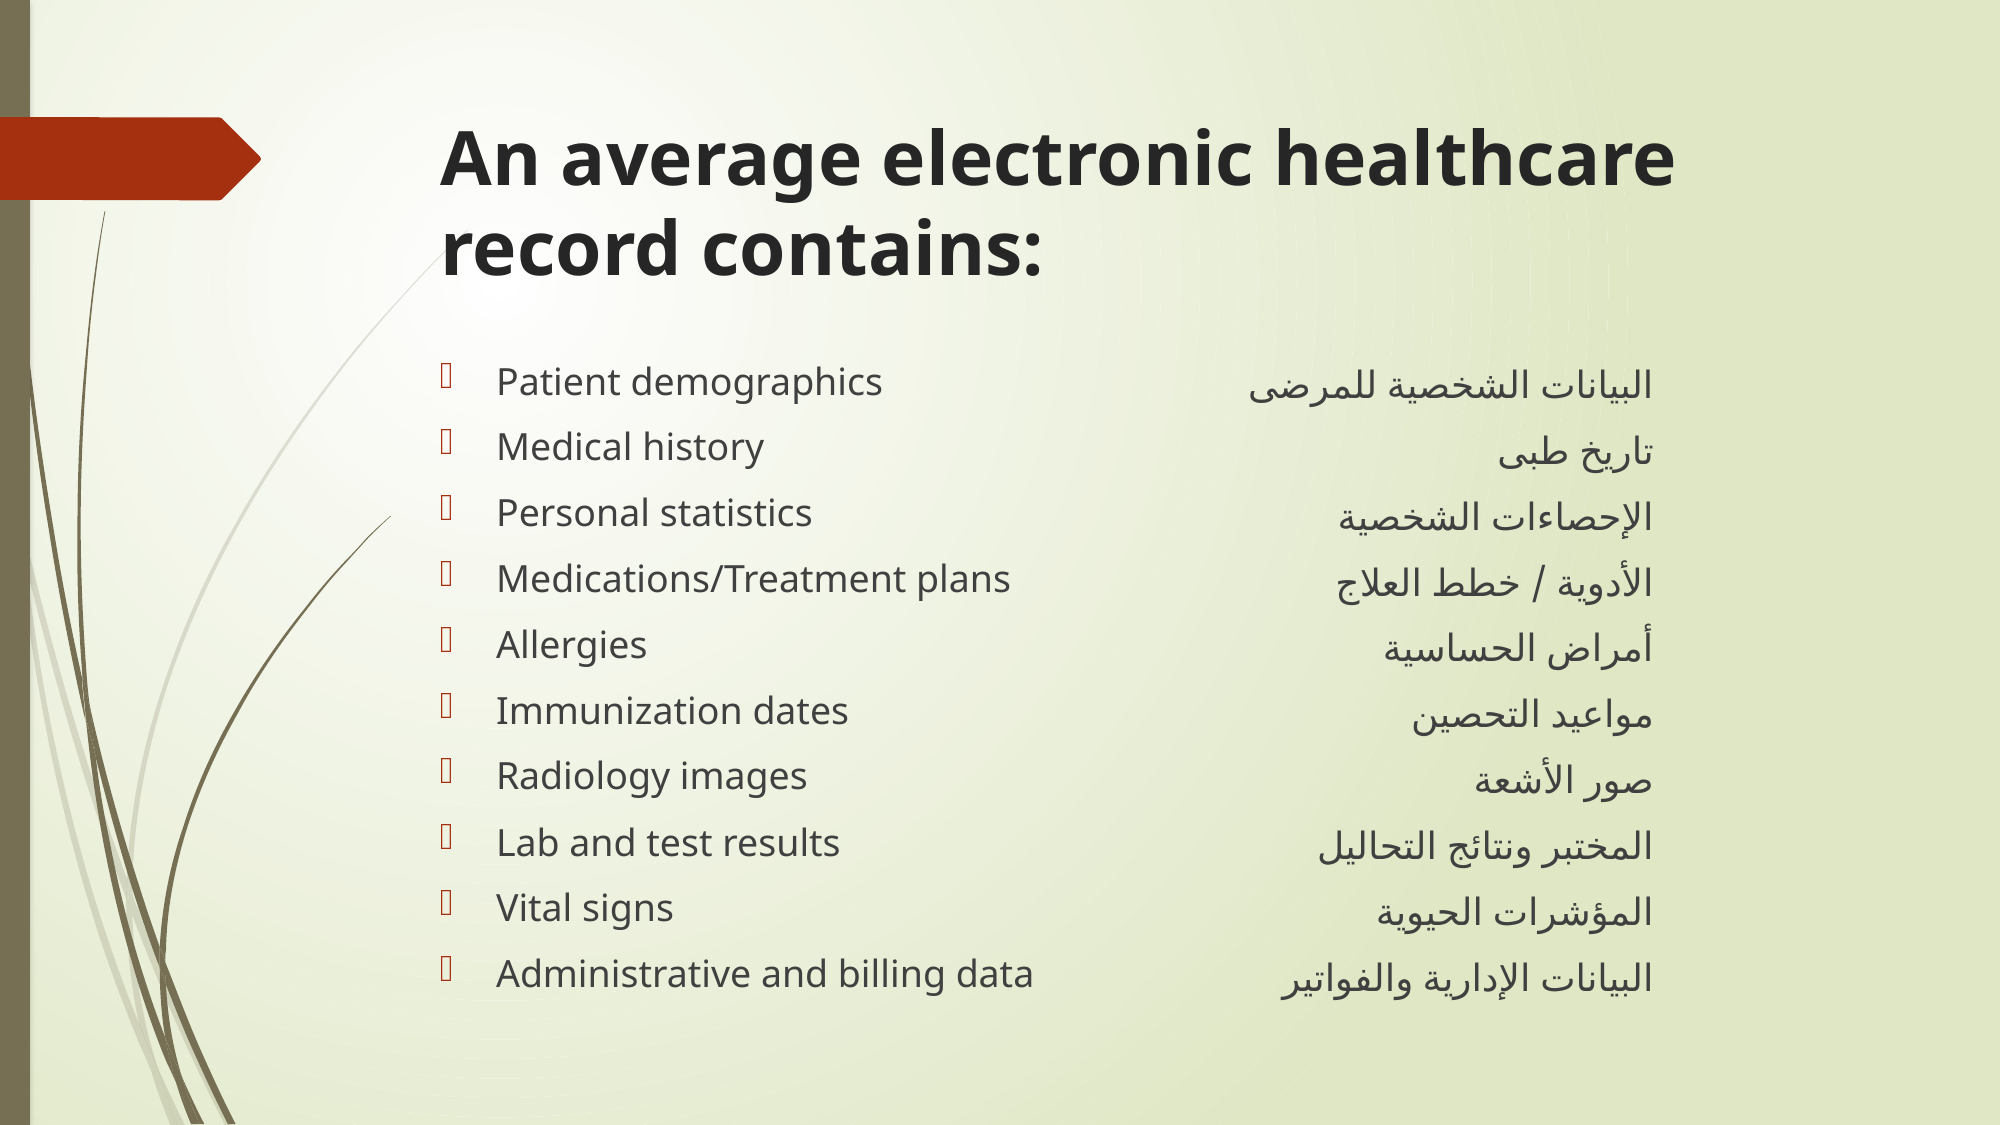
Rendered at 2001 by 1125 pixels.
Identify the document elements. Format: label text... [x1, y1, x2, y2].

text_box البيانات الشخصية للمرضى تاريخ طبى الإحصاءات الشخصية الأدوية / خطط العلاج أمراض الحساسية مواعيد التحصين صور الأشعة المختبر ونتائج التحاليل المؤشرات الحيوية البيانات الإدارية والفواتير [1201, 353, 1669, 1099]
title An average electronic healthcare record contains: [425, 102, 1888, 313]
list Patient demographics Medical history Personal statistics Medications/Treatment plans Allergies Immunization dates Radiology images Lab and test results Vital signs Administrative and billing data [424, 350, 1139, 1095]
